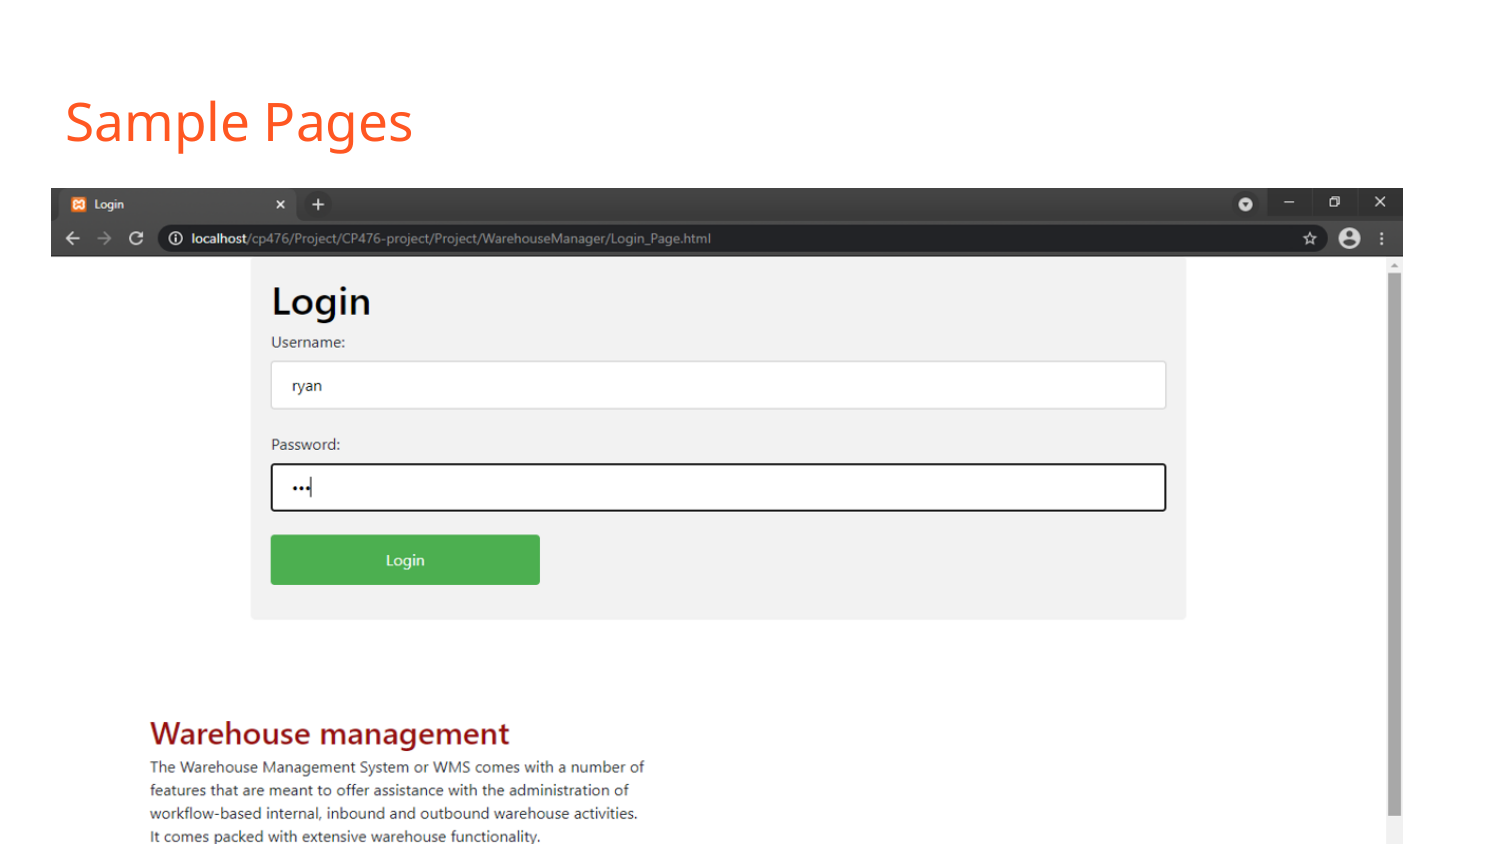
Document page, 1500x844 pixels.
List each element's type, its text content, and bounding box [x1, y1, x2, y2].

picture [50, 188, 1404, 844]
text_box Sample Pages [51, 72, 1449, 167]
